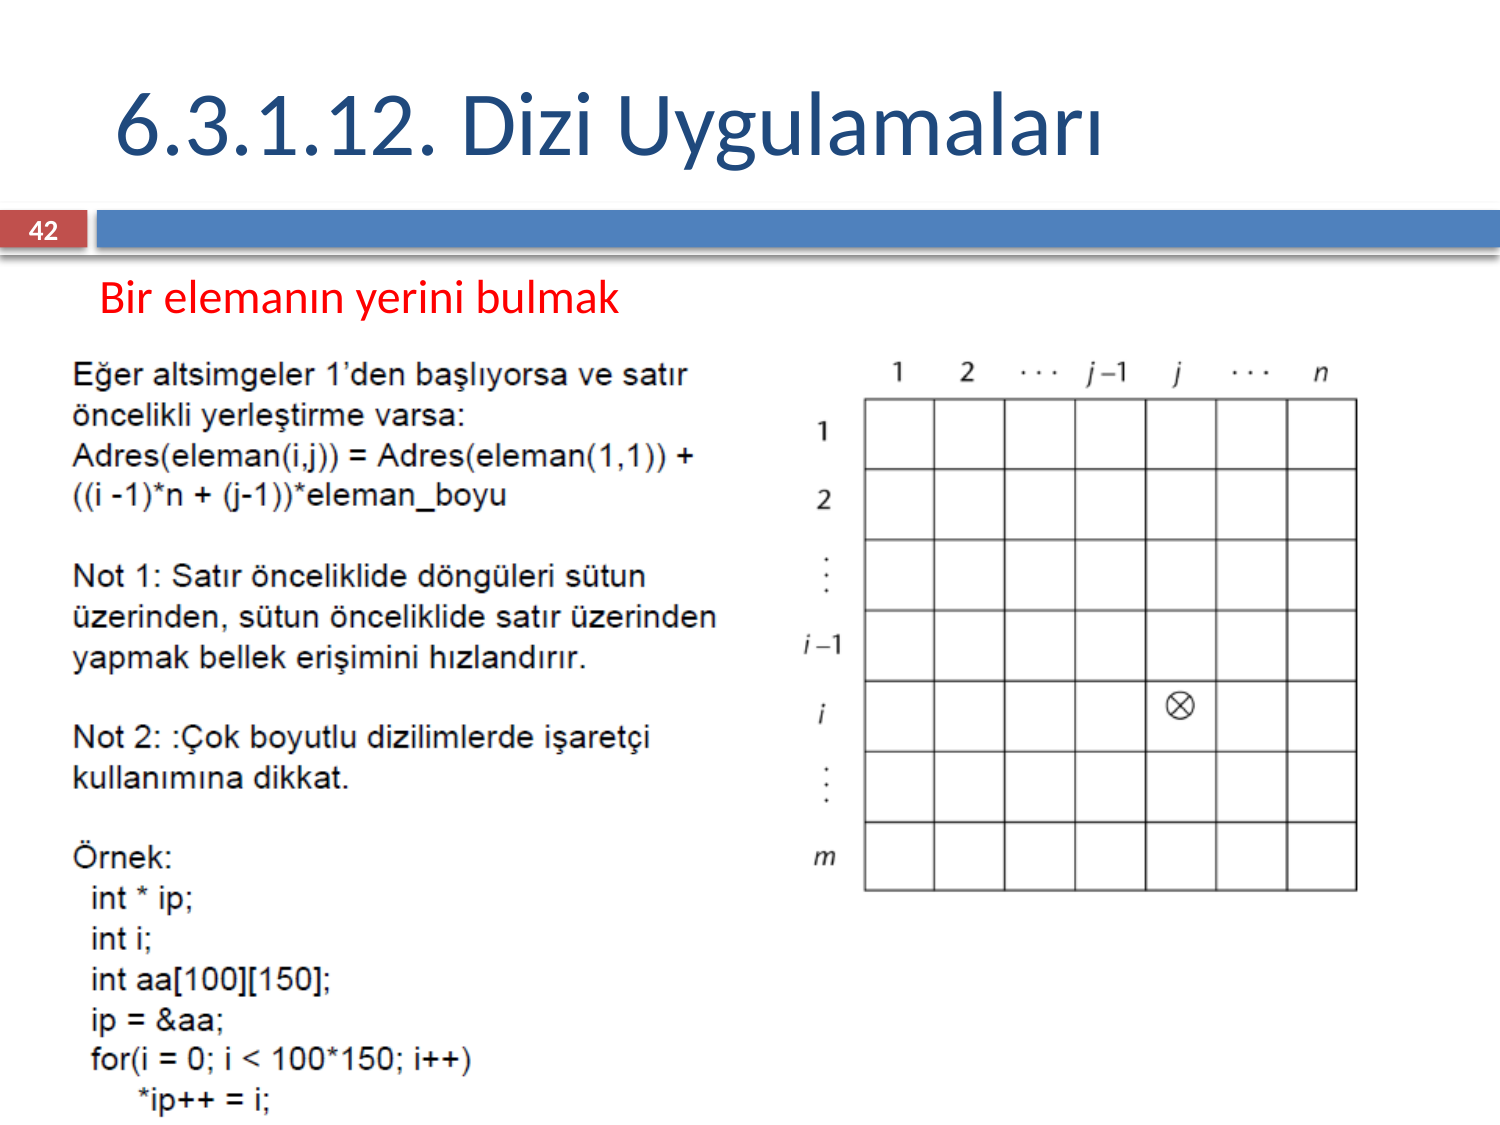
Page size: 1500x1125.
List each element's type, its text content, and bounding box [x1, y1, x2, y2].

slide_number 42 [0, 208, 88, 249]
text_box Bir elemanın yerini bulmak [84, 257, 636, 330]
picture [58, 348, 1378, 1125]
title 6.3.1.12. Dizi Uygulamaları [99, 37, 1438, 200]
